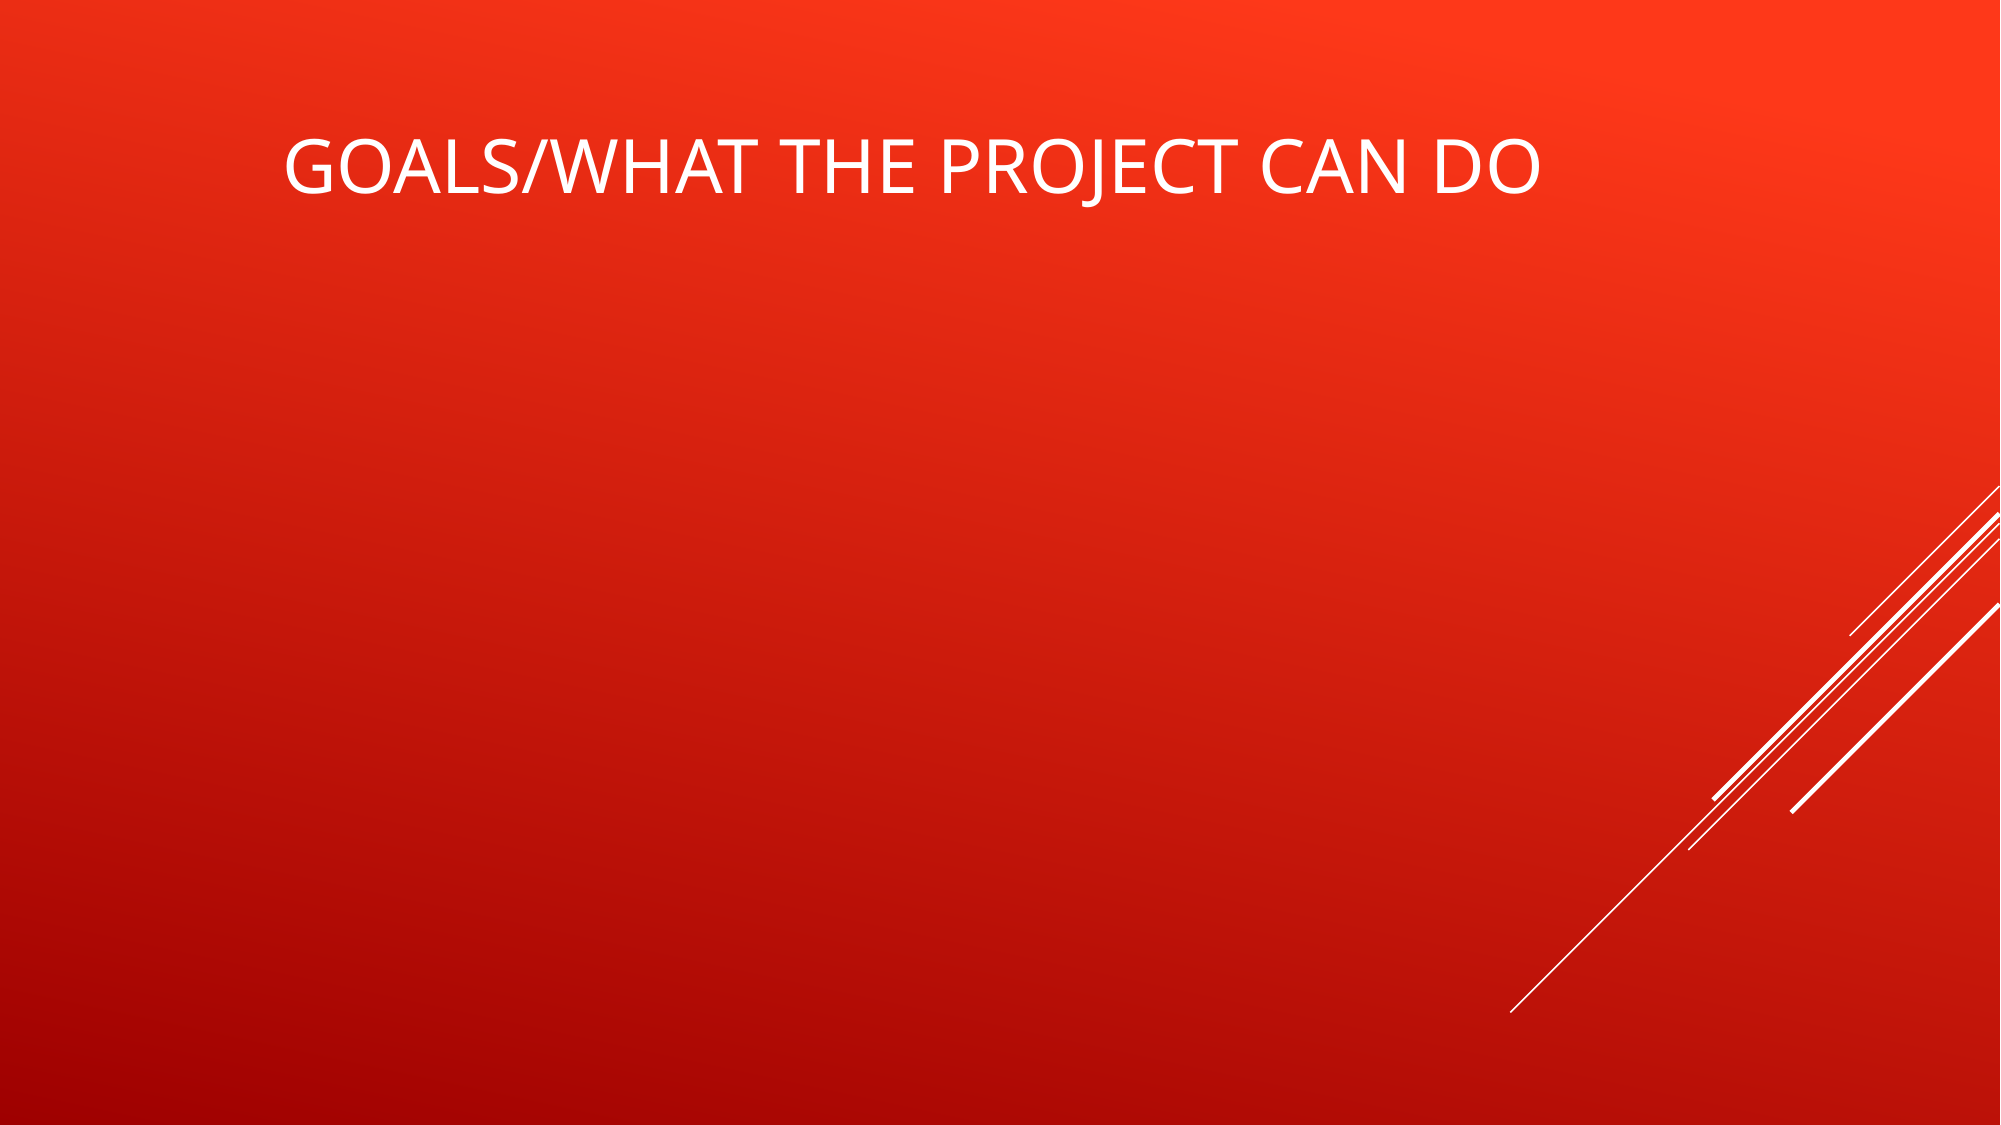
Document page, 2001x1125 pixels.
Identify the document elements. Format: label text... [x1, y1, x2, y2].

title GOALS/WHAT THE PROJECT CAN DO [274, 39, 1676, 288]
